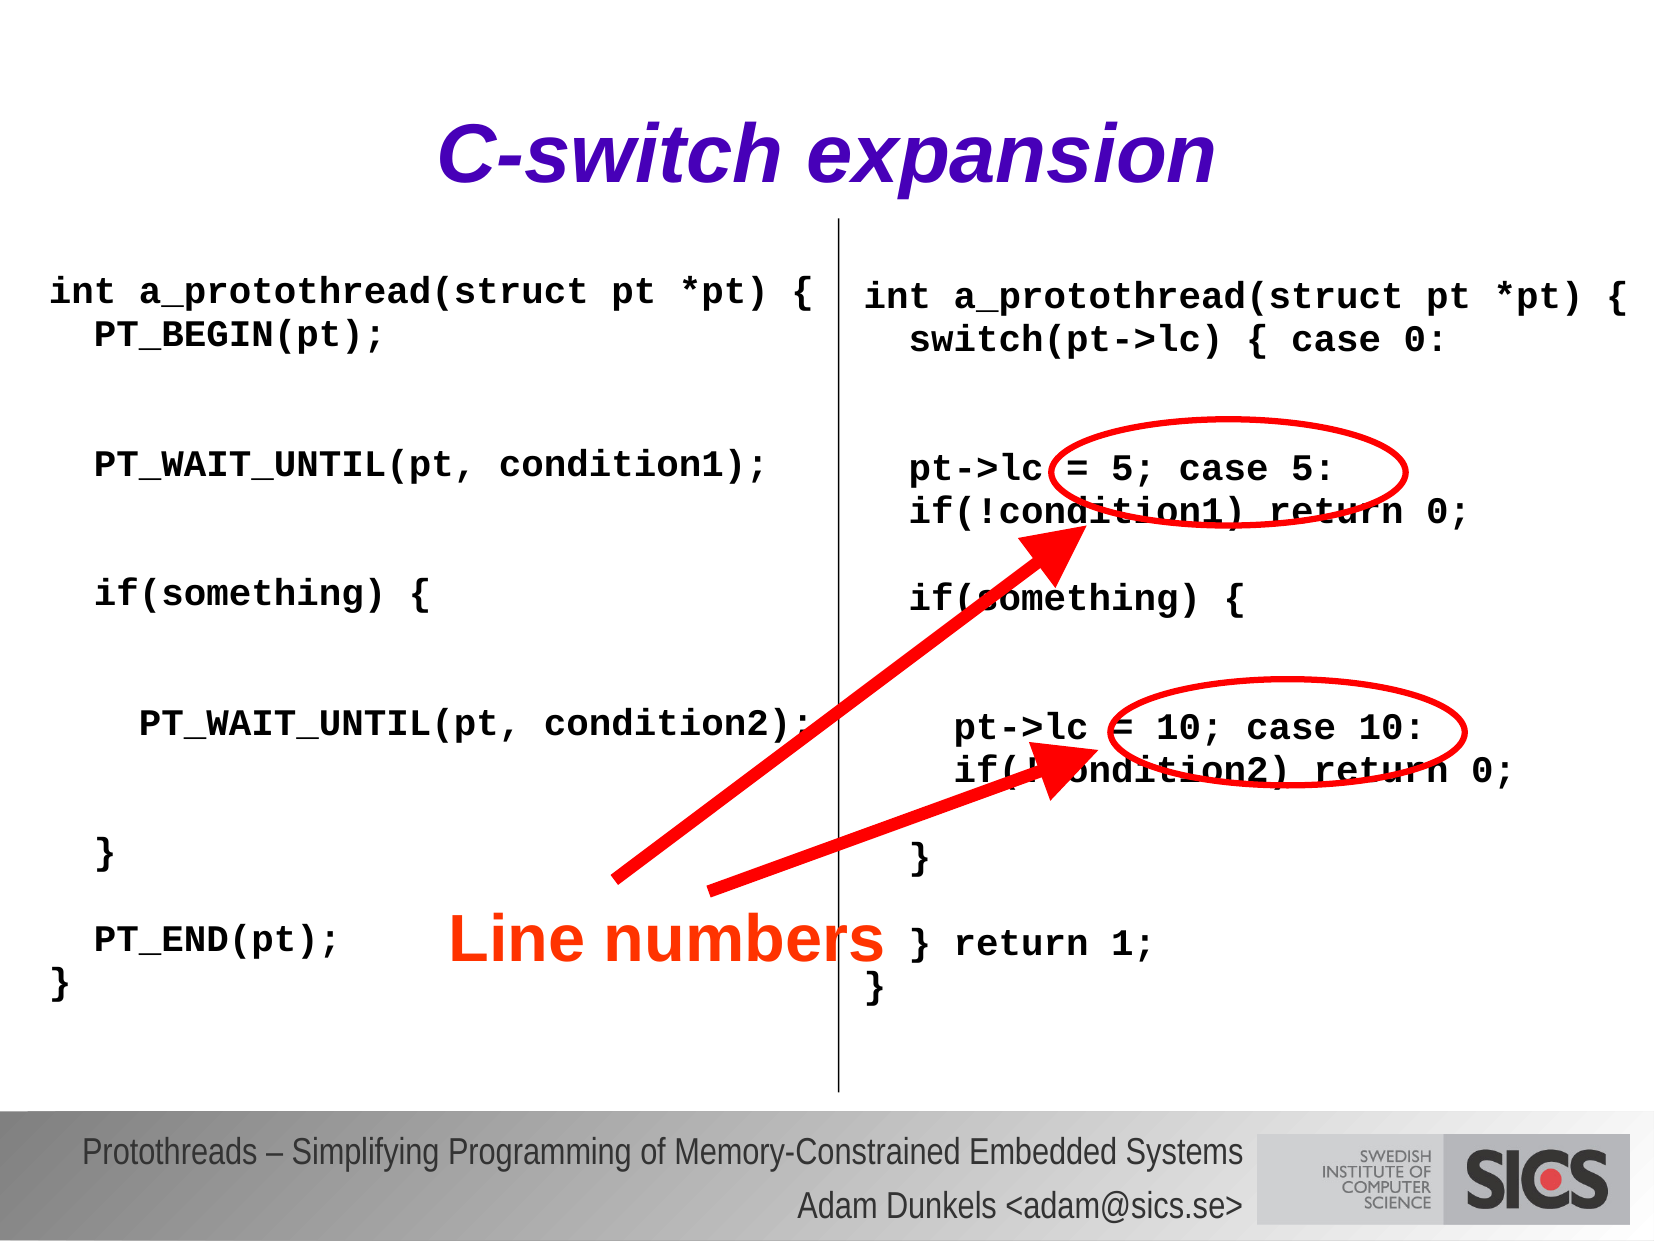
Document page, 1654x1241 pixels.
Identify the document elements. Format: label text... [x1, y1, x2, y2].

text_box int a_protothread(struct pt *pt) { PT_BEGIN(pt); PT_WAIT_UNTIL(pt, condition1); if(something) { PT_WAIT_UNTIL(pt, condition2); } PT_END(pt); } [33, 261, 829, 1011]
text_box Line numbers [433, 892, 901, 985]
text_box [1051, 419, 1406, 526]
text_box [708, 747, 1099, 892]
picture [1257, 1134, 1630, 1225]
text_box int a_protothread(struct pt *pt) { switch(pt->lc) { case 0: pt->lc = 5; case 5: if(!condition1) return 0; if(something) { pt->lc = 10; case 10: if(!condition2) return 0; } } return 1; } [848, 266, 1644, 1015]
text_box [614, 525, 1087, 881]
text_box [1110, 679, 1465, 786]
title C-switch expansion [121, 49, 1534, 257]
